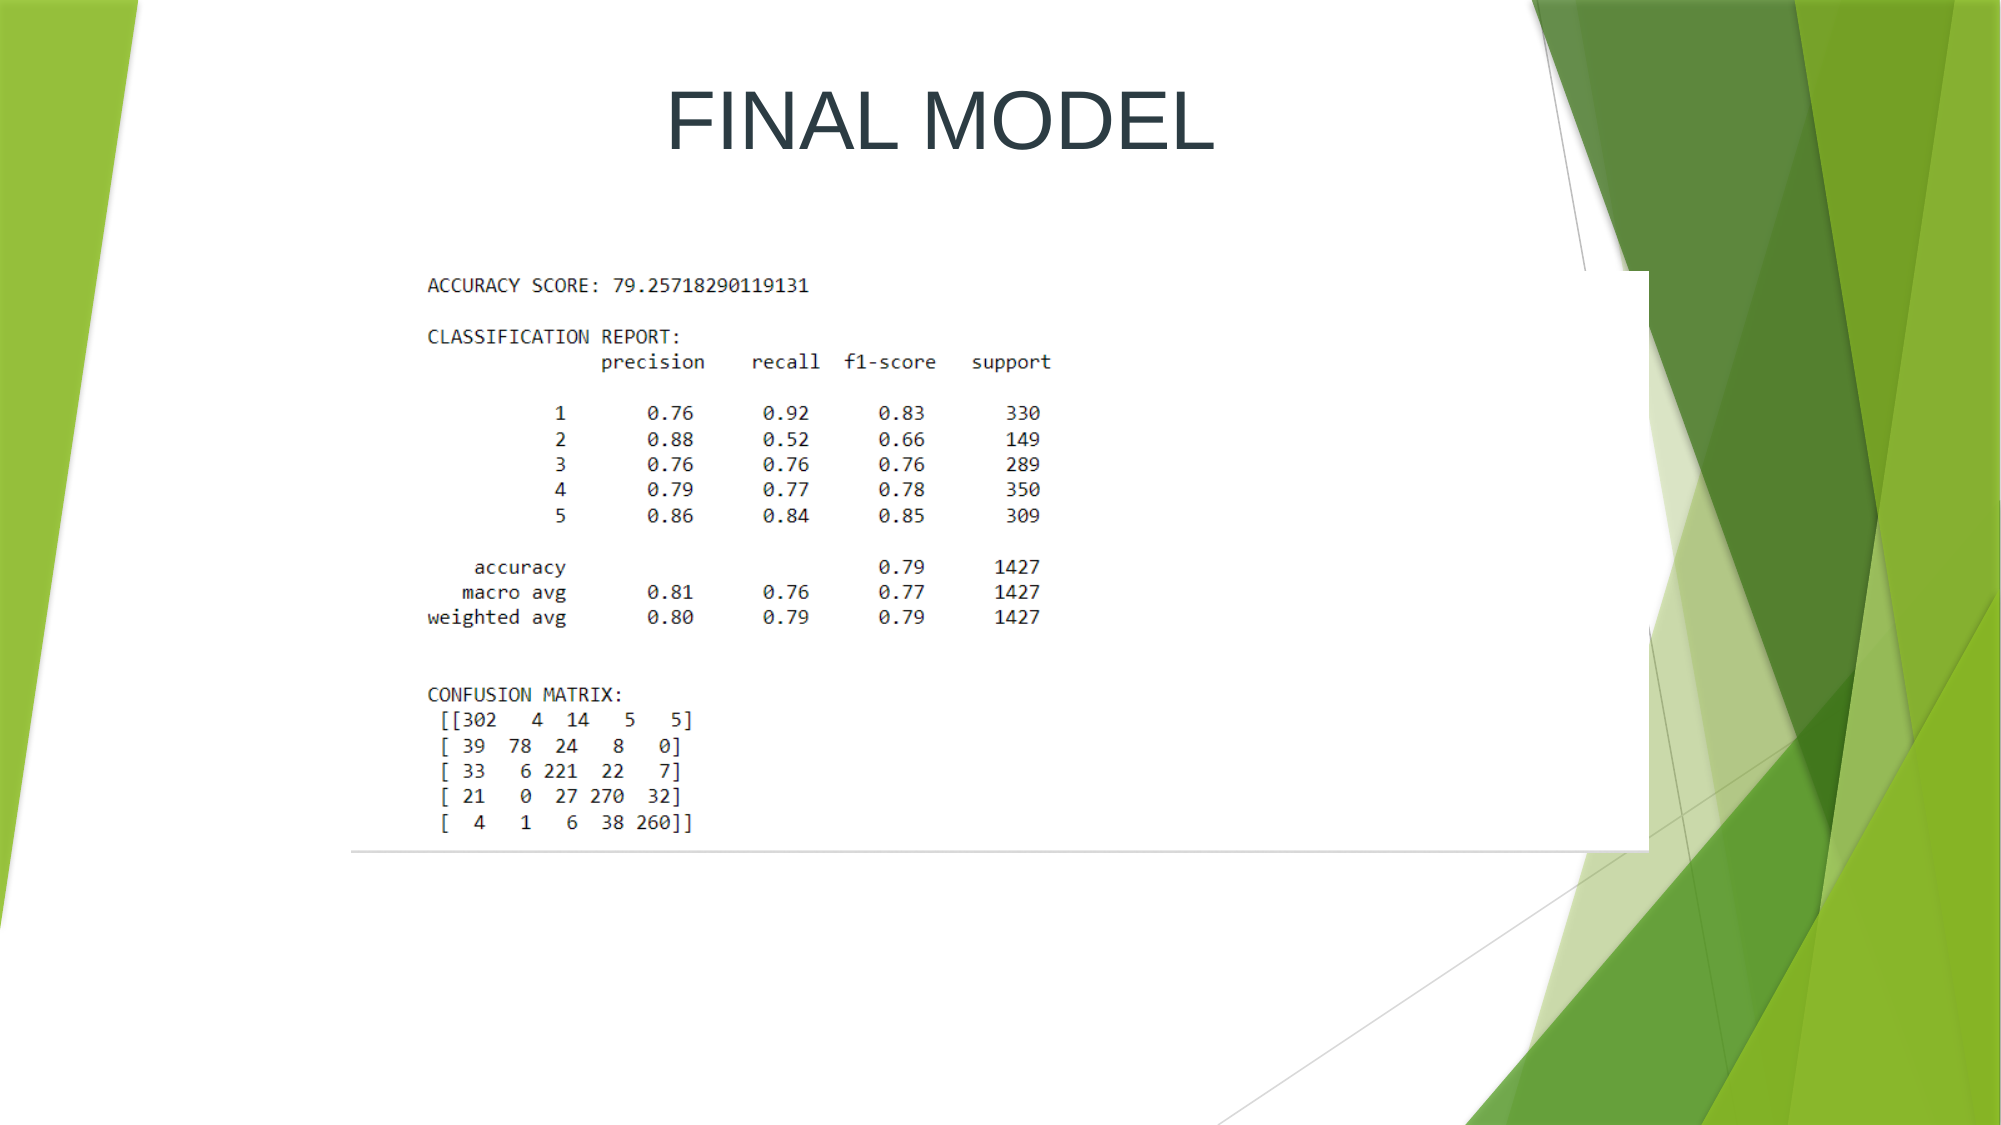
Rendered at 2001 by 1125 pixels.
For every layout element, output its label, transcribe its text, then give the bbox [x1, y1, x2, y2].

picture [350, 271, 1650, 854]
text_box FINAL MODEL [650, 50, 1265, 174]
